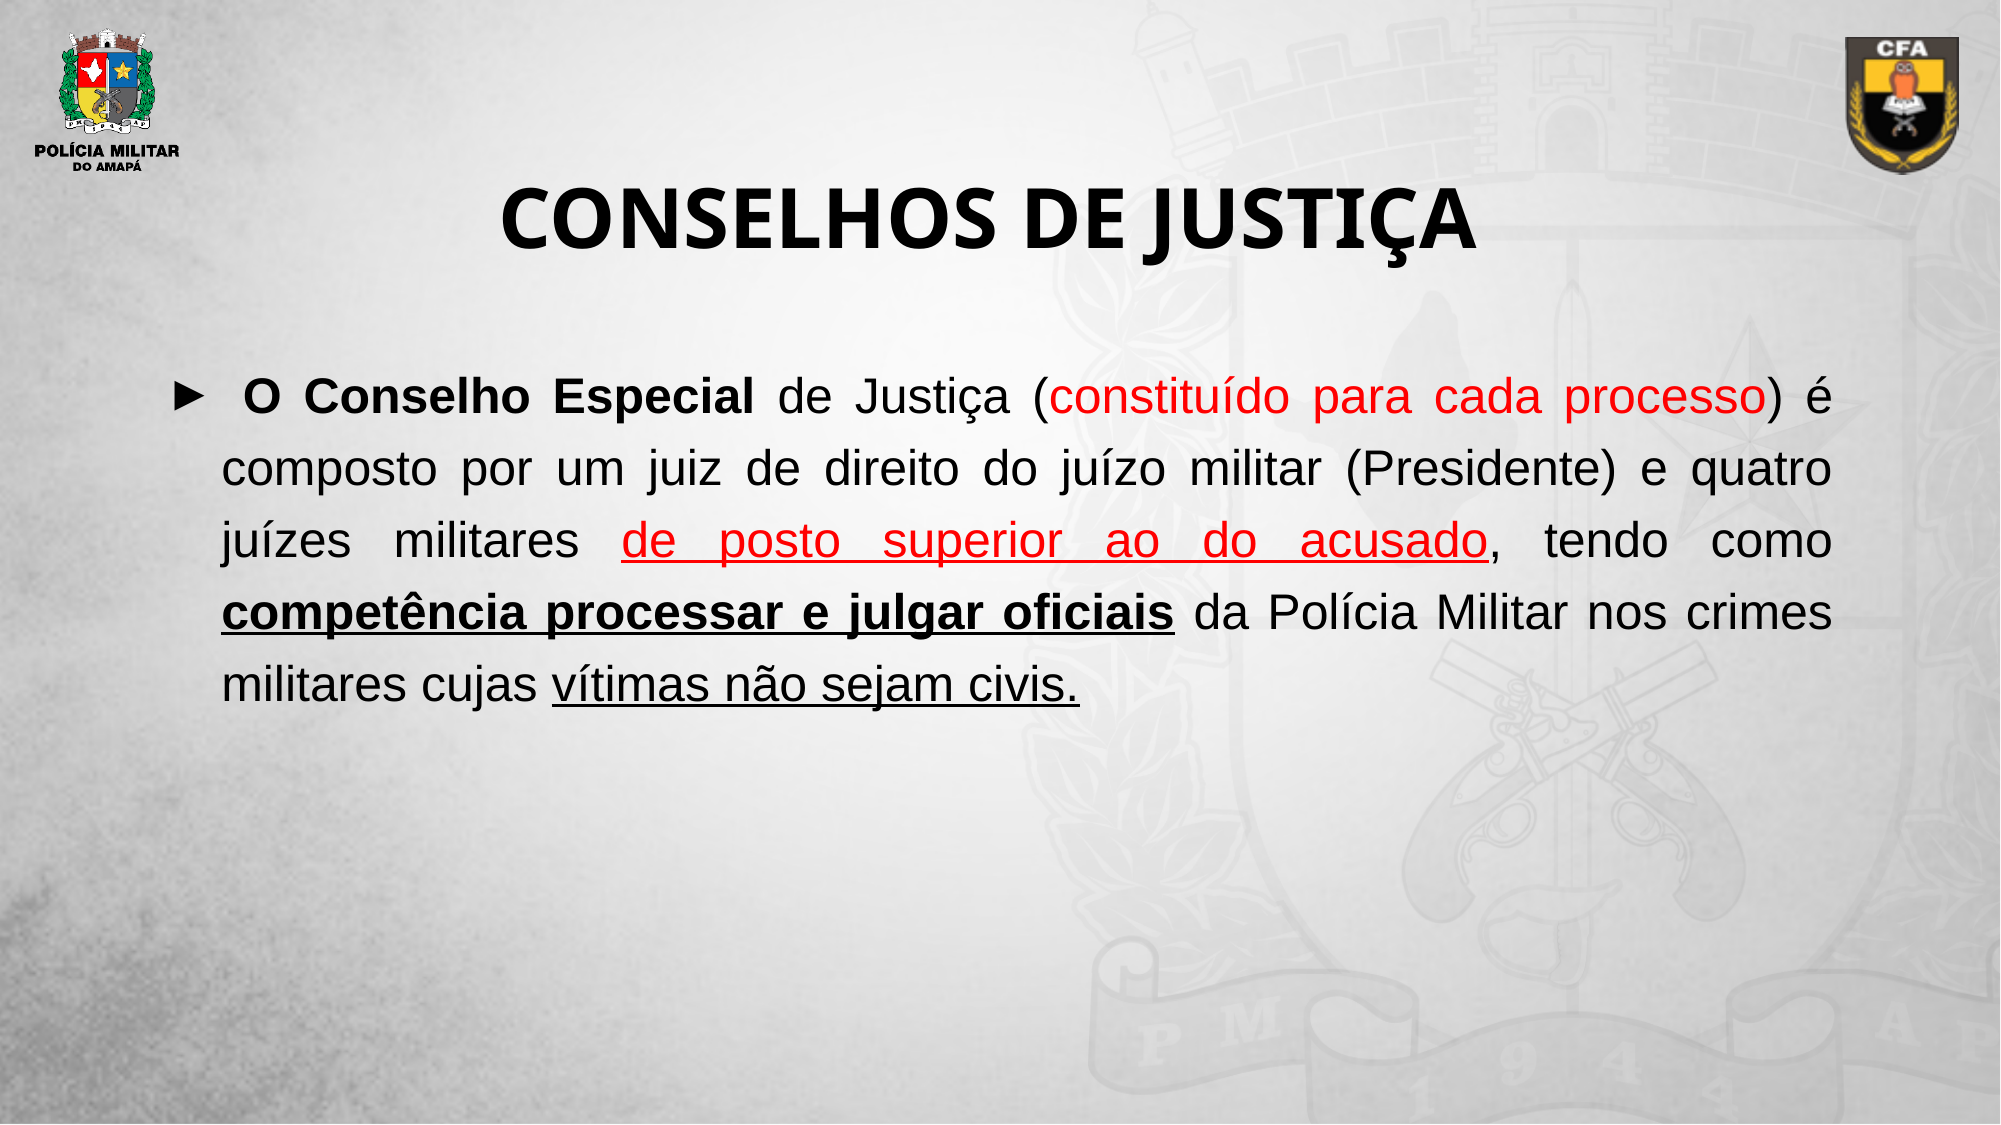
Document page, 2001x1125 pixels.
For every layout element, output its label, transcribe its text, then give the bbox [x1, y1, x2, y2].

picture [0, 0, 2001, 1125]
list O Conselho Especial de Justiça (constituído para cada processo) é composto por um juiz de direito do juízo militar (Presidente) e quatro juízes militares de posto superior ao do acusado, tendo como competência processar e julgar oficiais da Polícia Militar nos crimes militares cujas vítimas não sejam civis. [149, 343, 1849, 950]
title Conselhos de justiça [149, 113, 1849, 331]
